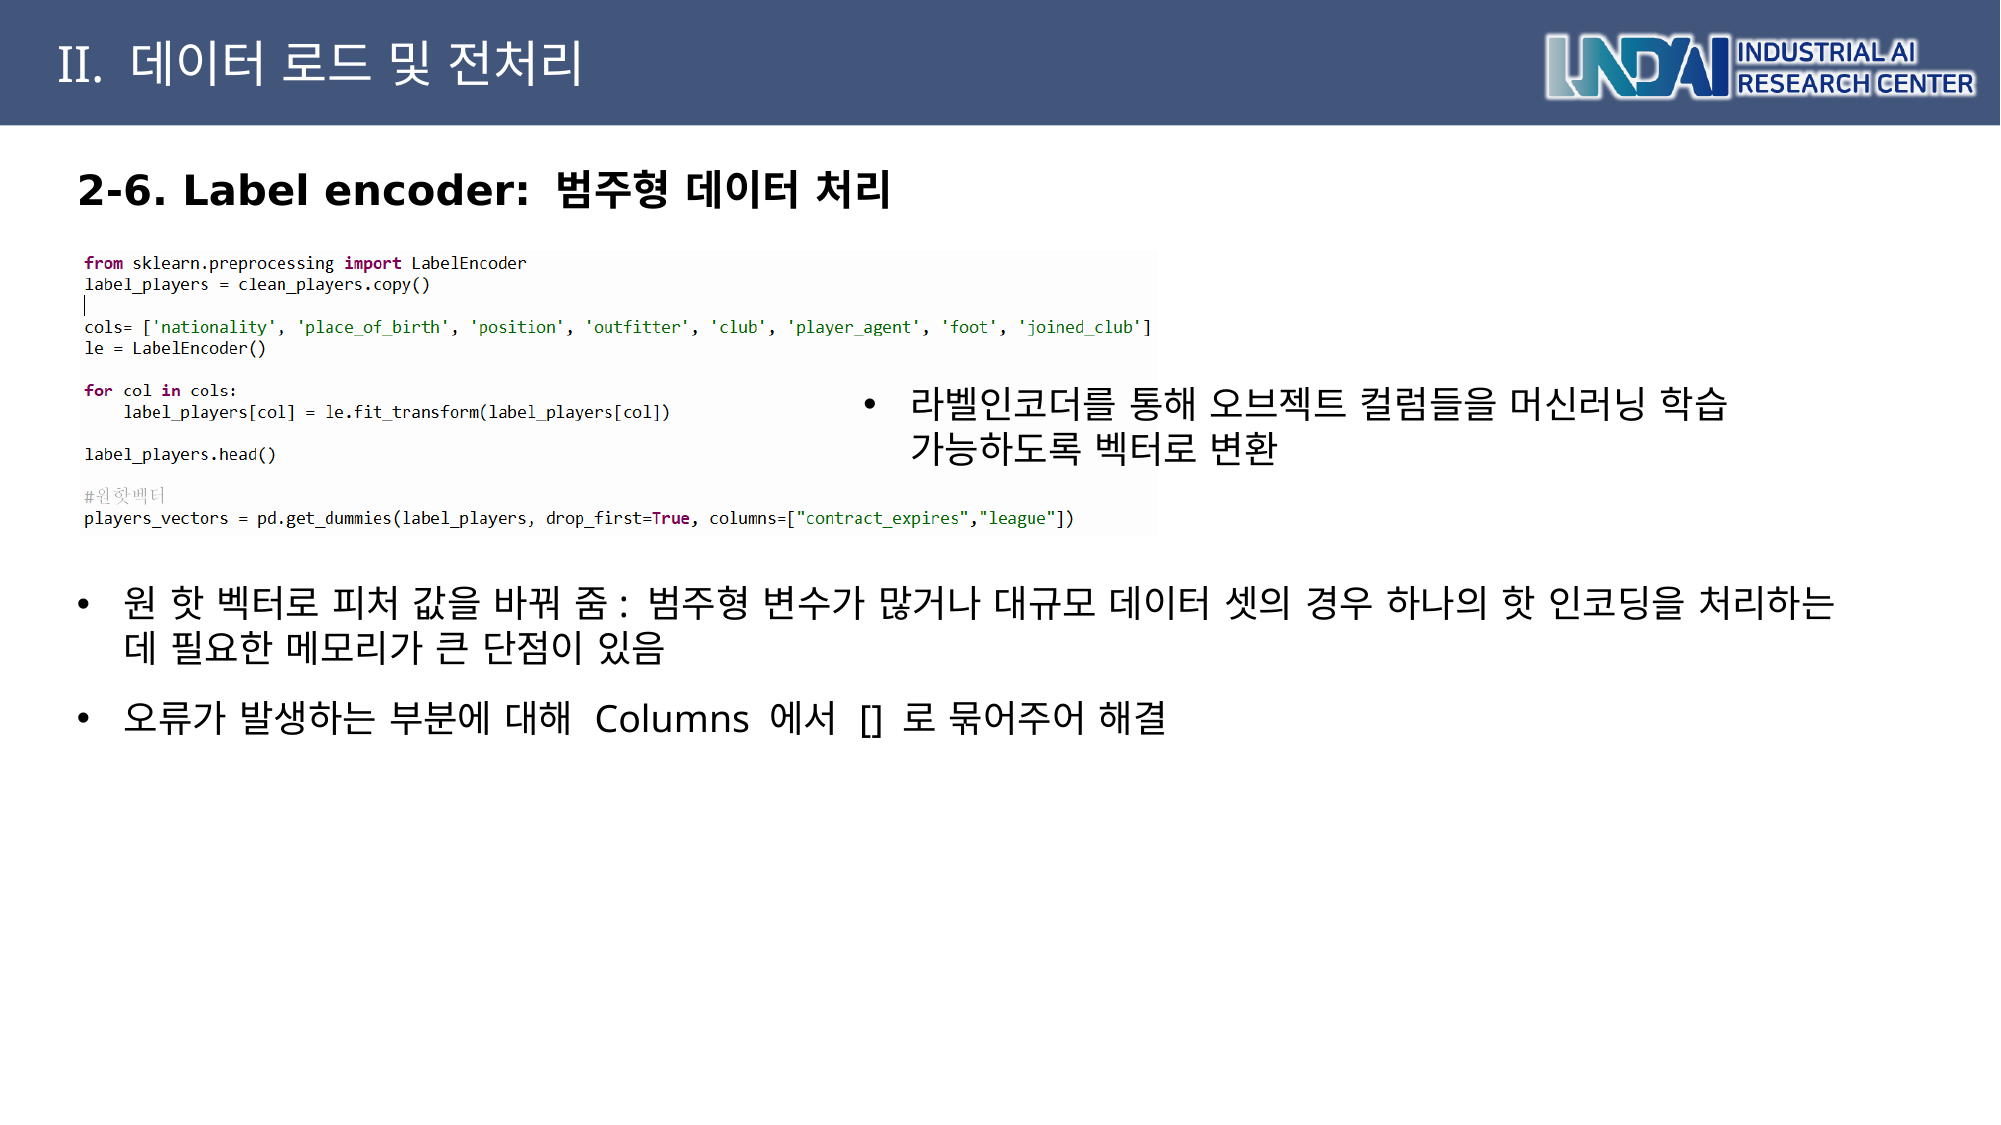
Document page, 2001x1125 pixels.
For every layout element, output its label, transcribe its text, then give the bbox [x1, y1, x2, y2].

text_box [0, 0, 2000, 127]
picture [1537, 22, 1984, 106]
text_box 라벨인코더를 통해 오브젝트 컬럼들을 머신러닝 학습 가능하도록 벡터로 변환 [1163, 373, 1864, 479]
picture [80, 250, 1159, 535]
text_box 2-6. Label encoder: 범주형 데이터 처리 [62, 158, 1738, 318]
text_box II. 데이터 로드 및 전처리 [40, 18, 1296, 107]
text_box 원 핫 벡터로 피처 값을 바꿔 줌: 범주형 변수가 많거나 대규모 데이터 셋의 경우 하나의 핫 인코딩을 처리하는 데 필요한 메모리가 큰 단점이 있음 오류가 발생하는 부분에 대해 Columns 에서 [] 로 묶어주어 해결 [62, 573, 1864, 748]
